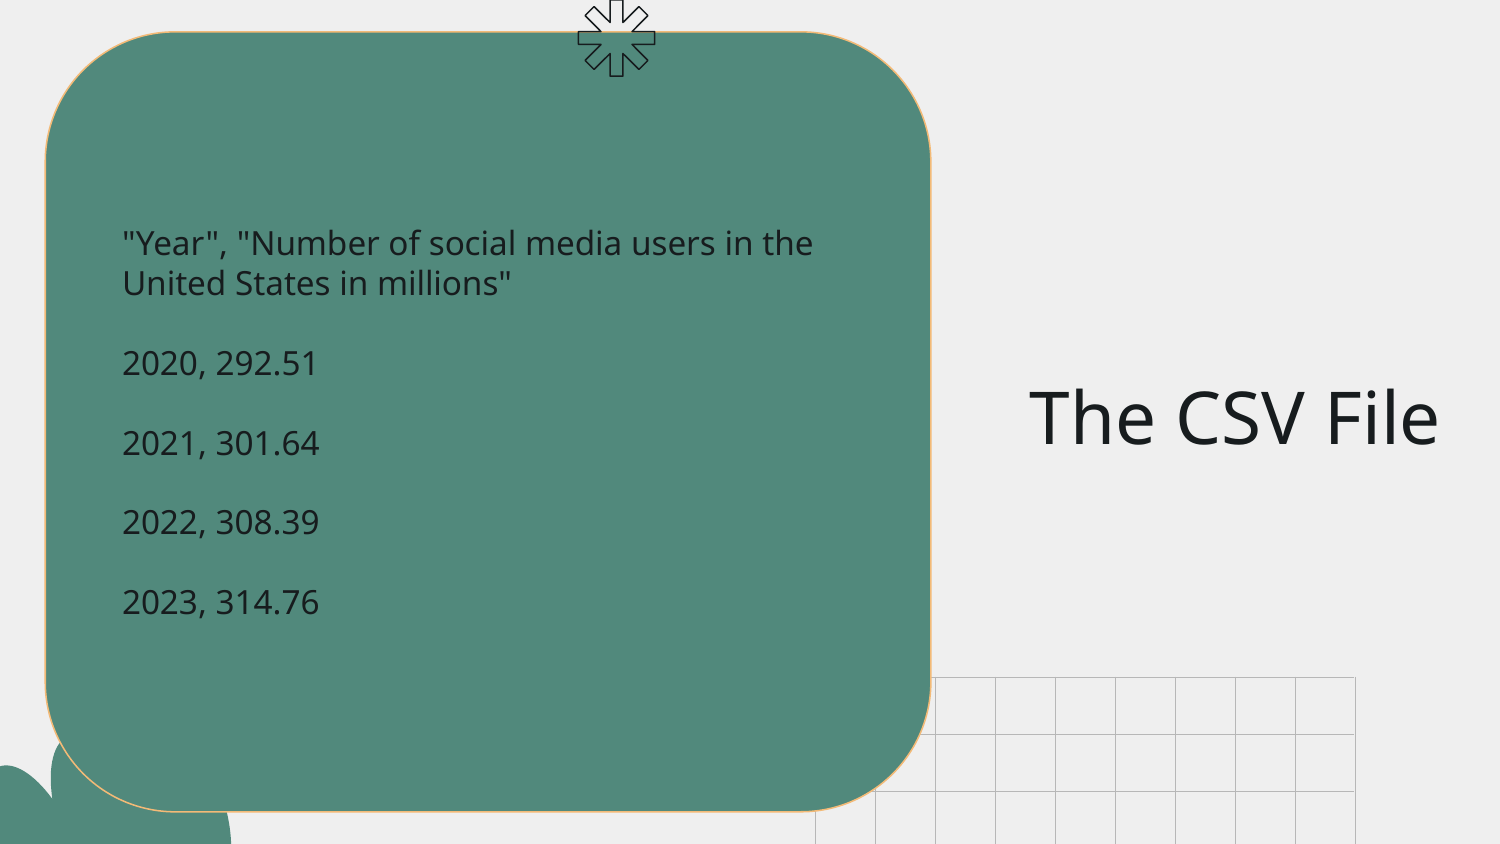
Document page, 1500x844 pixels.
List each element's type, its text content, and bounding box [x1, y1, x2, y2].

title The CSV File [911, 369, 1457, 475]
text_box "Year", "Number of social media users in the United States in millions" 2020, 292.51 2021, 301.64 2022, 308.39 2023, 314.76 [107, 129, 911, 715]
text_box [578, 0, 655, 77]
text_box [45, 31, 931, 812]
